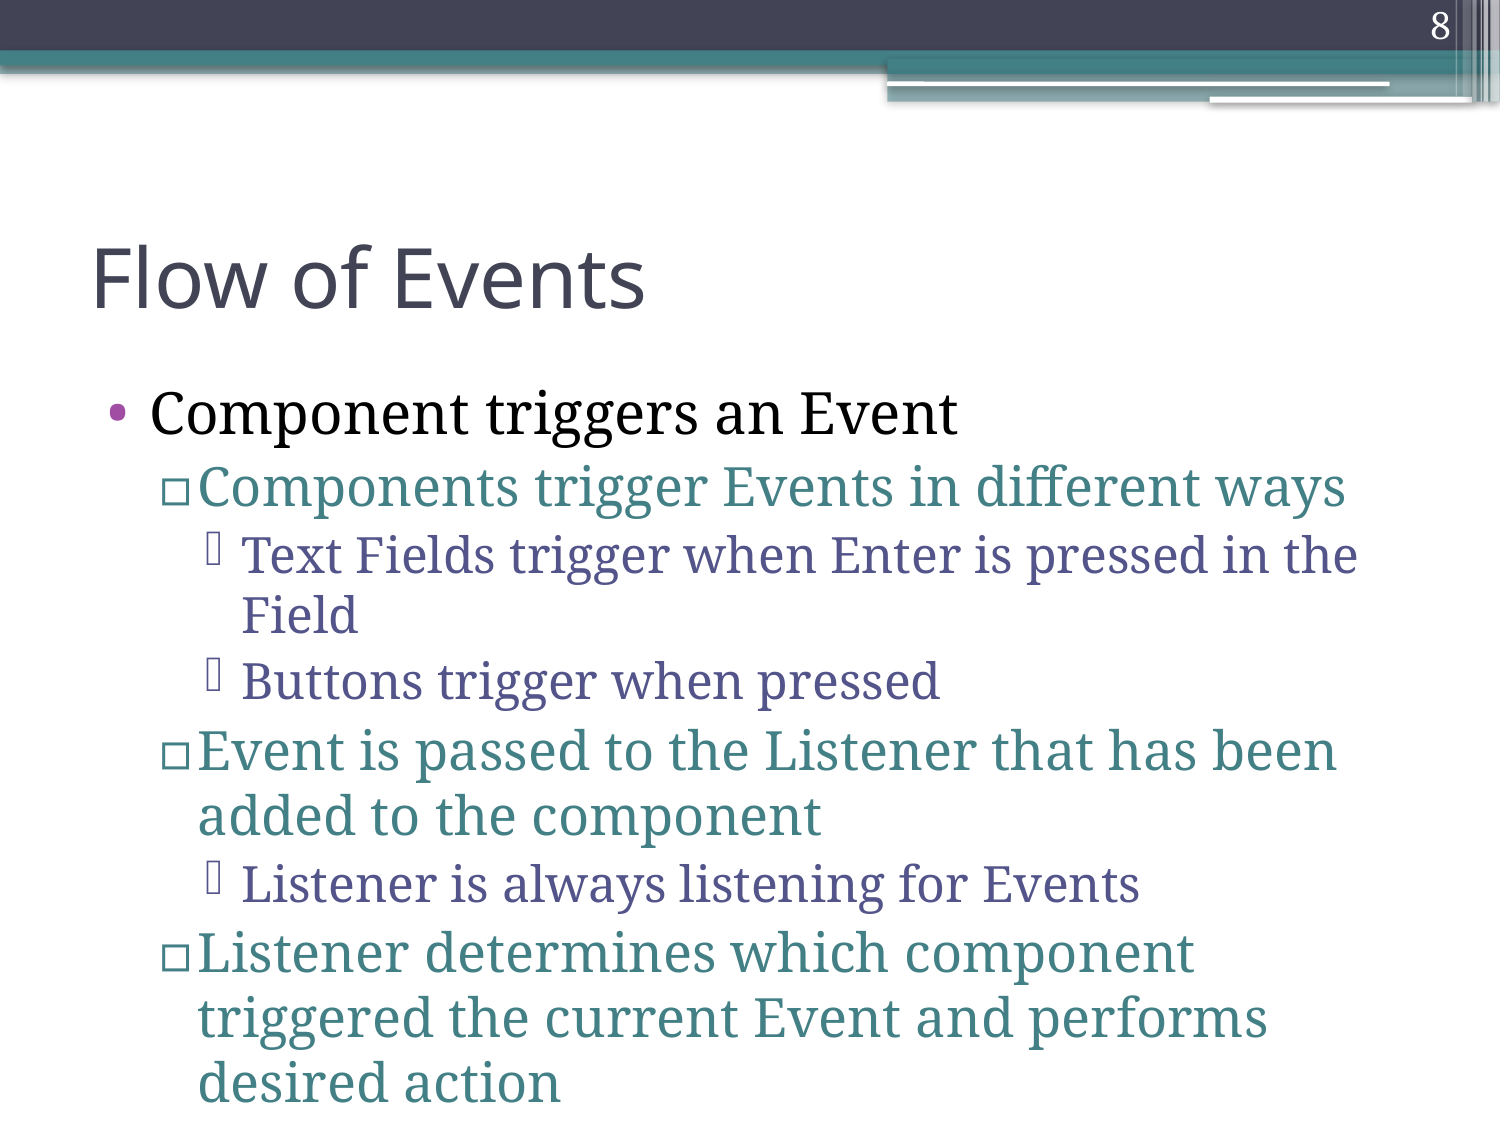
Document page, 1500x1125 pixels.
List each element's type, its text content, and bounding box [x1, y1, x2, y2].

title Flow of Events [75, 187, 1425, 363]
list Component triggers an Event Components trigger Events in different ways Text Fields trigger when Enter is pressed in the Field Buttons trigger when pressed Event is passed to the Listener that has been added to the component Listener is always listening for Events Listener determines which component triggered the current Event and performs desired action [75, 368, 1425, 1079]
slide_number 8 [1341, 0, 1466, 61]
